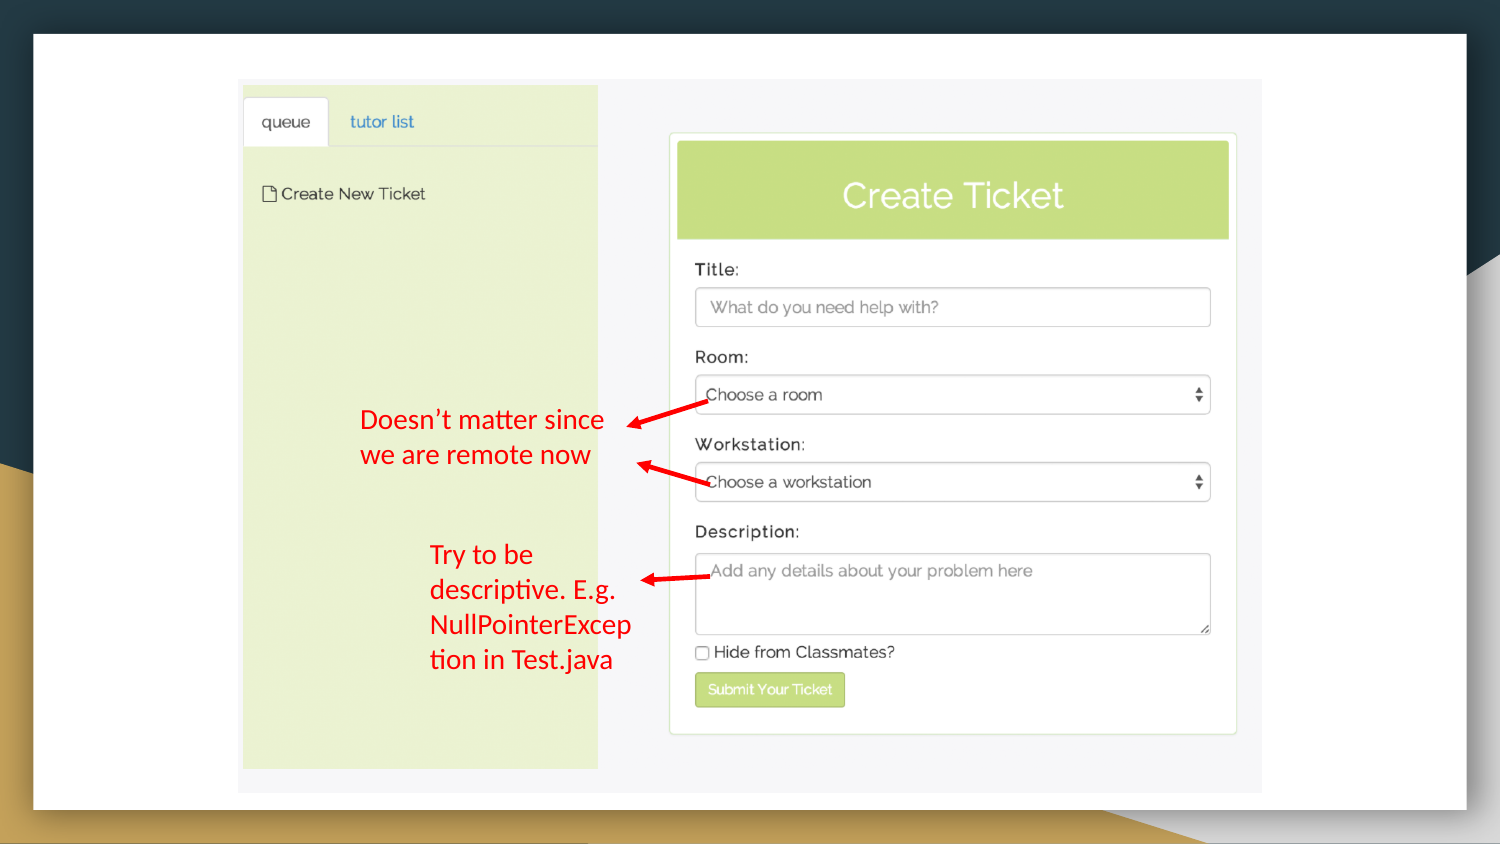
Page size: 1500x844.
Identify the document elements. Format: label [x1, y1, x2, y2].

text_box [635, 462, 711, 485]
text_box [626, 400, 709, 428]
picture [238, 78, 1262, 793]
text_box [640, 576, 711, 581]
